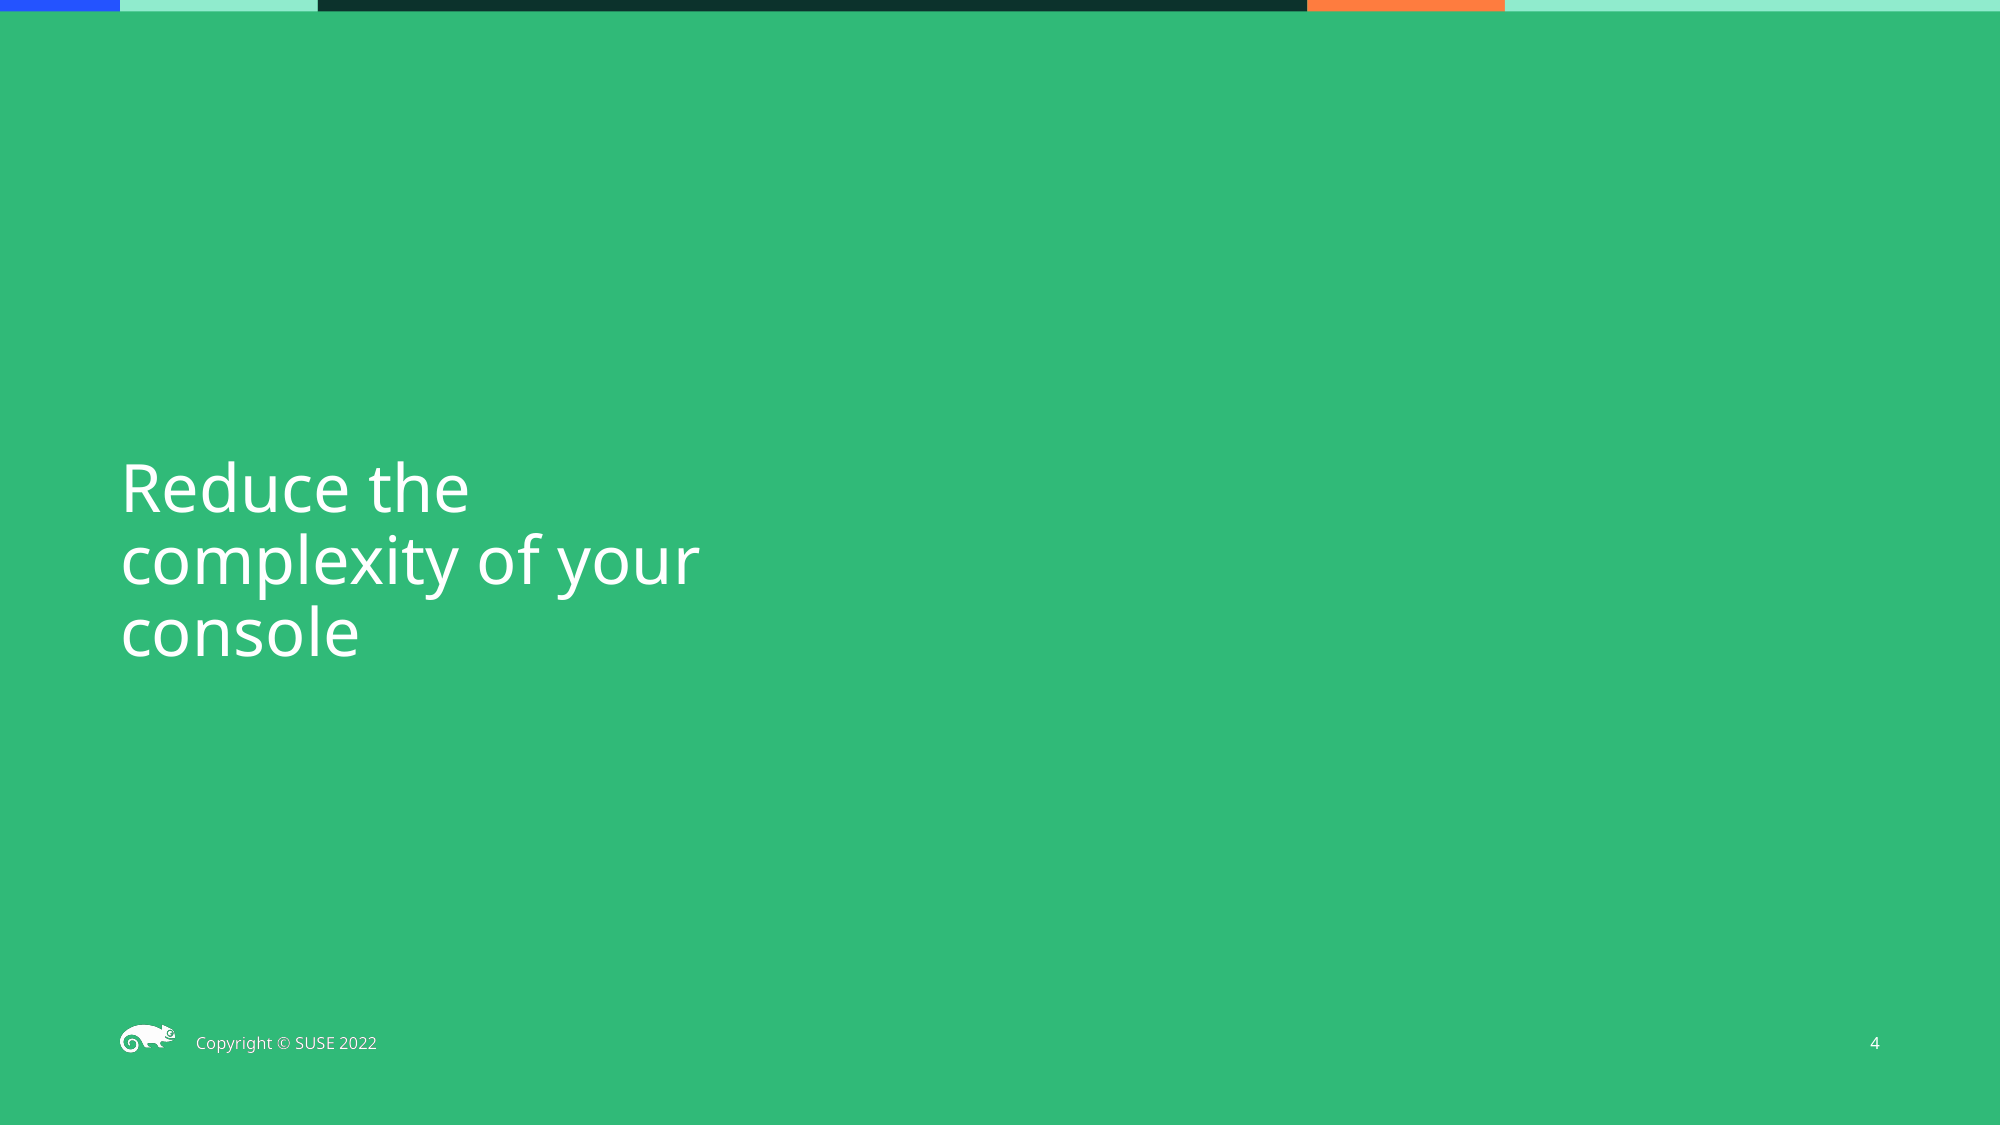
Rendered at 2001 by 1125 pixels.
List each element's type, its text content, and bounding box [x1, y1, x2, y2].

slide_number 4 [1832, 1032, 1880, 1053]
picture [109, 1014, 186, 1059]
list Reduce the complexity of your console [120, 452, 738, 671]
